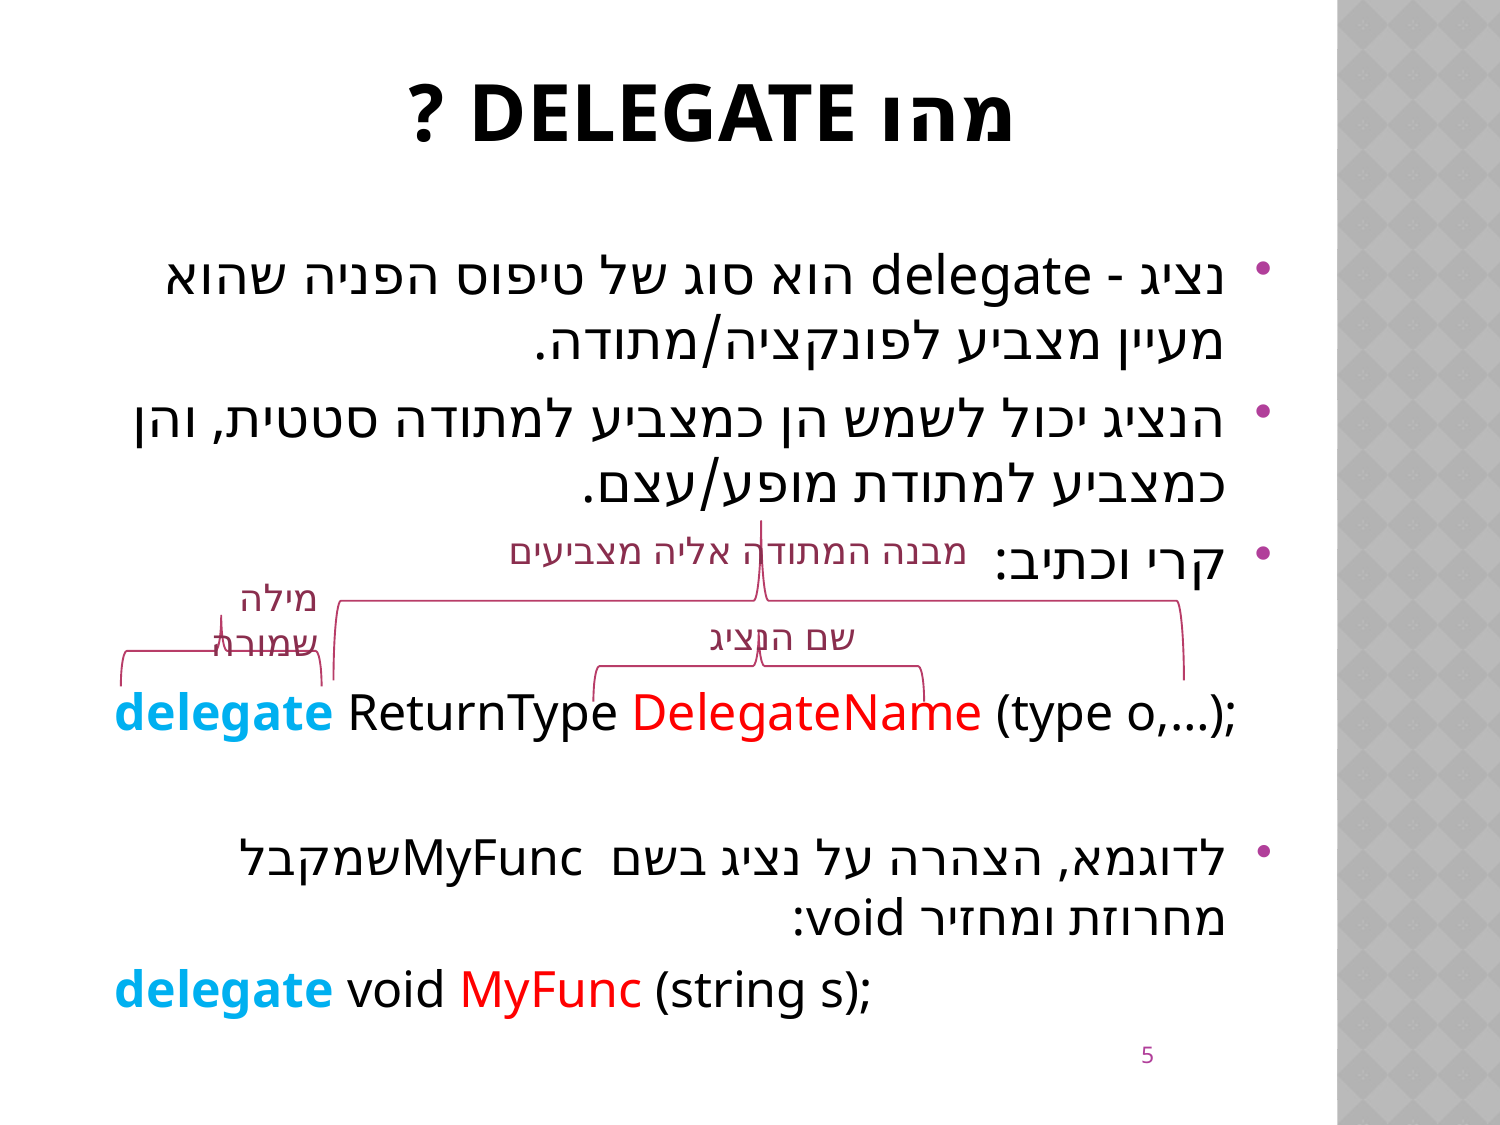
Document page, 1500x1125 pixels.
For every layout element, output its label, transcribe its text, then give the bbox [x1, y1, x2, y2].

title מהו deLegate ? [117, 30, 1306, 158]
text_box [592, 665, 926, 702]
text_box מילה שמורה [109, 566, 334, 672]
text_box [332, 580, 1185, 681]
list נציג - delegate הוא סוג של טיפוס הפניה שהוא מעיין מצביע לפונקציה/מתודה. הנציג יכול לשמש הן כמצביע למתודה סטטית, והן כמצביע למתודת מופע/עצם. קרי וכתיב: delegate ReturnType DelegateName (type o,…); לדוגמא, הצהרה על נציג בשם MyFuncשמקבל מחרוזת ומחזיר void: delegate void MyFunc (string s); [100, 233, 1288, 1029]
text_box מבנה המתודה אליה מצביעים [404, 519, 984, 580]
text_box [119, 672, 323, 687]
slide_number 5 [1057, 1033, 1155, 1072]
text_box שם הנציג [646, 605, 871, 666]
